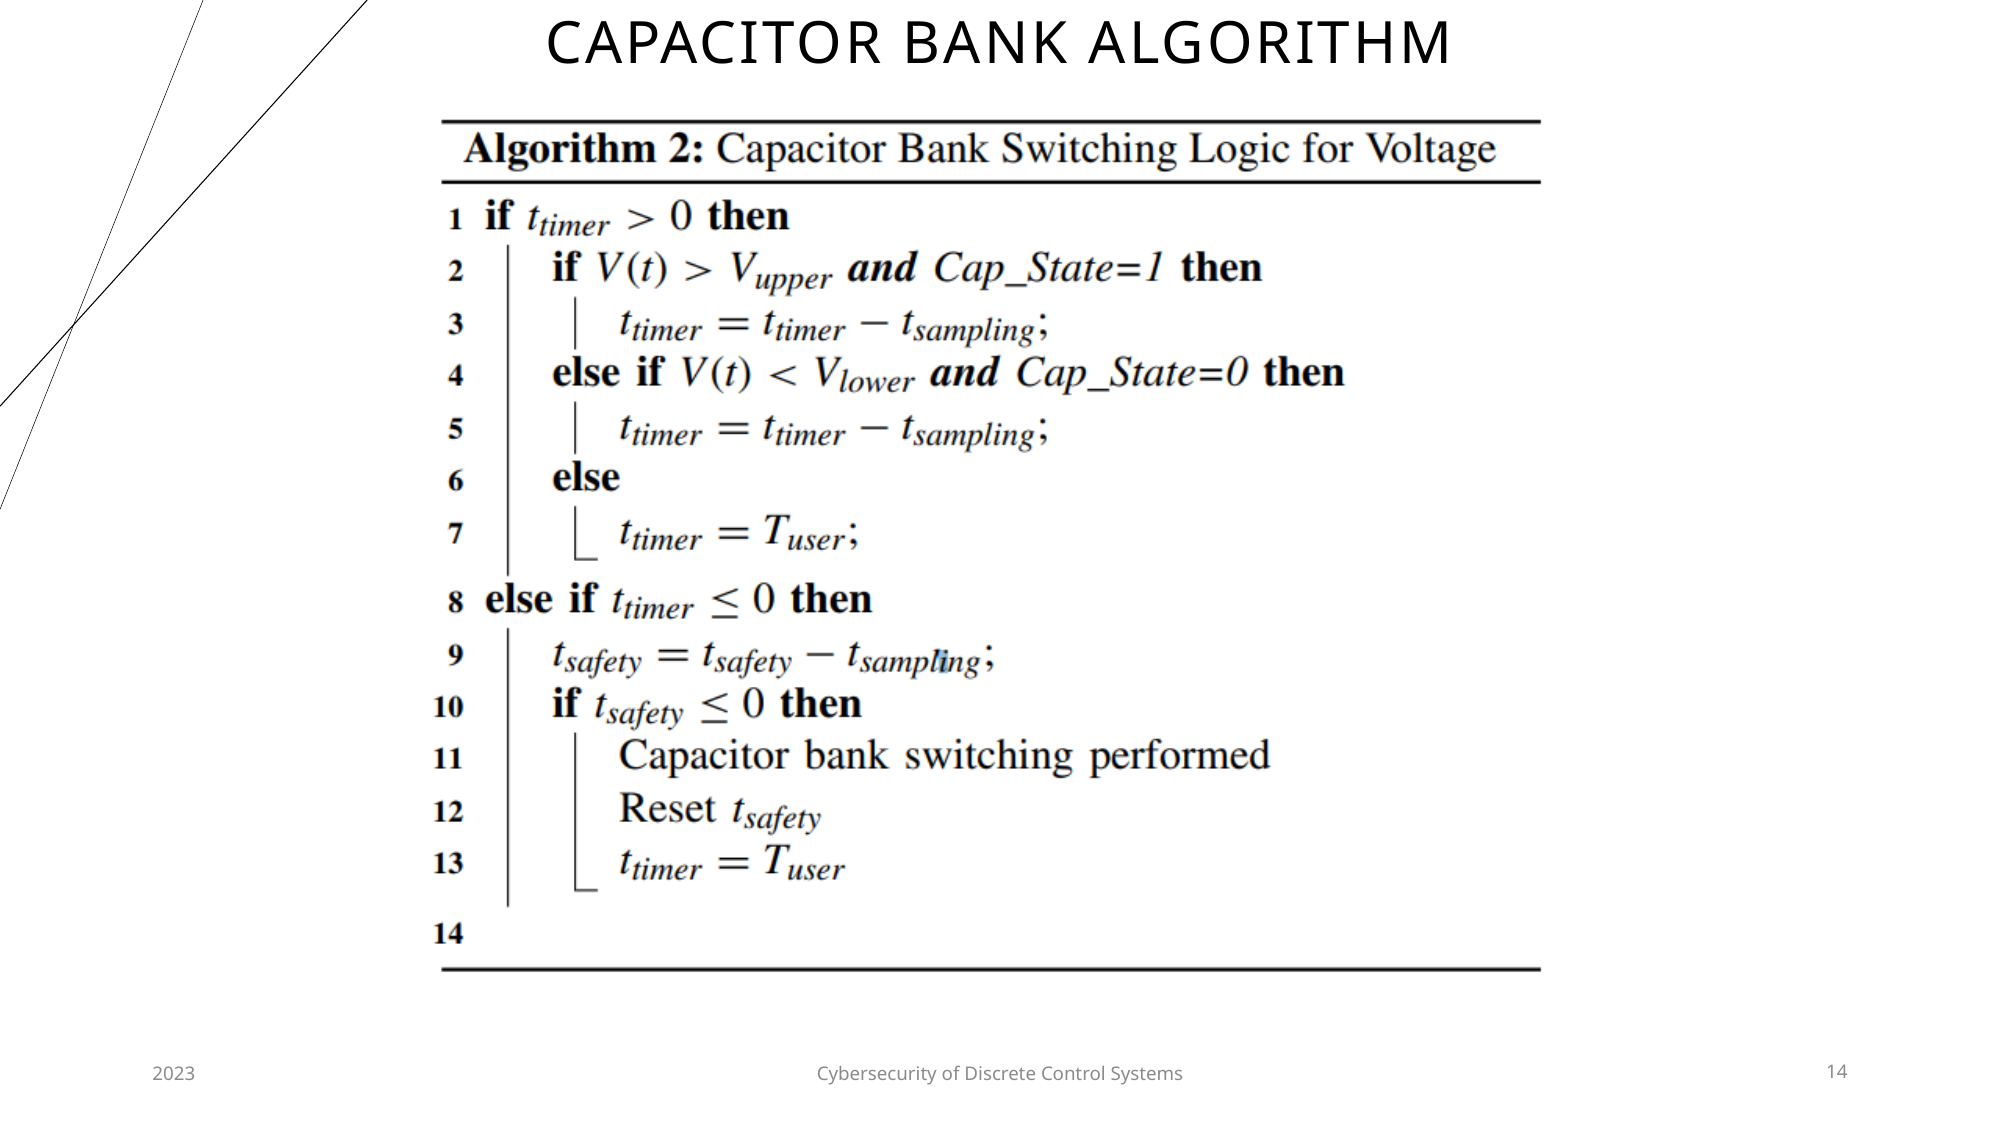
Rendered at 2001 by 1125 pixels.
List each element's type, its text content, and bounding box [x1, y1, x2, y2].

footer Cybersecurity of Discrete Control Systems [662, 1042, 1338, 1103]
picture [415, 92, 1585, 1033]
slide_number 2023 [137, 1042, 588, 1103]
title Capacitor Bank Algorithm [203, 0, 1797, 84]
slide_number 14 [1412, 1042, 1863, 1103]
